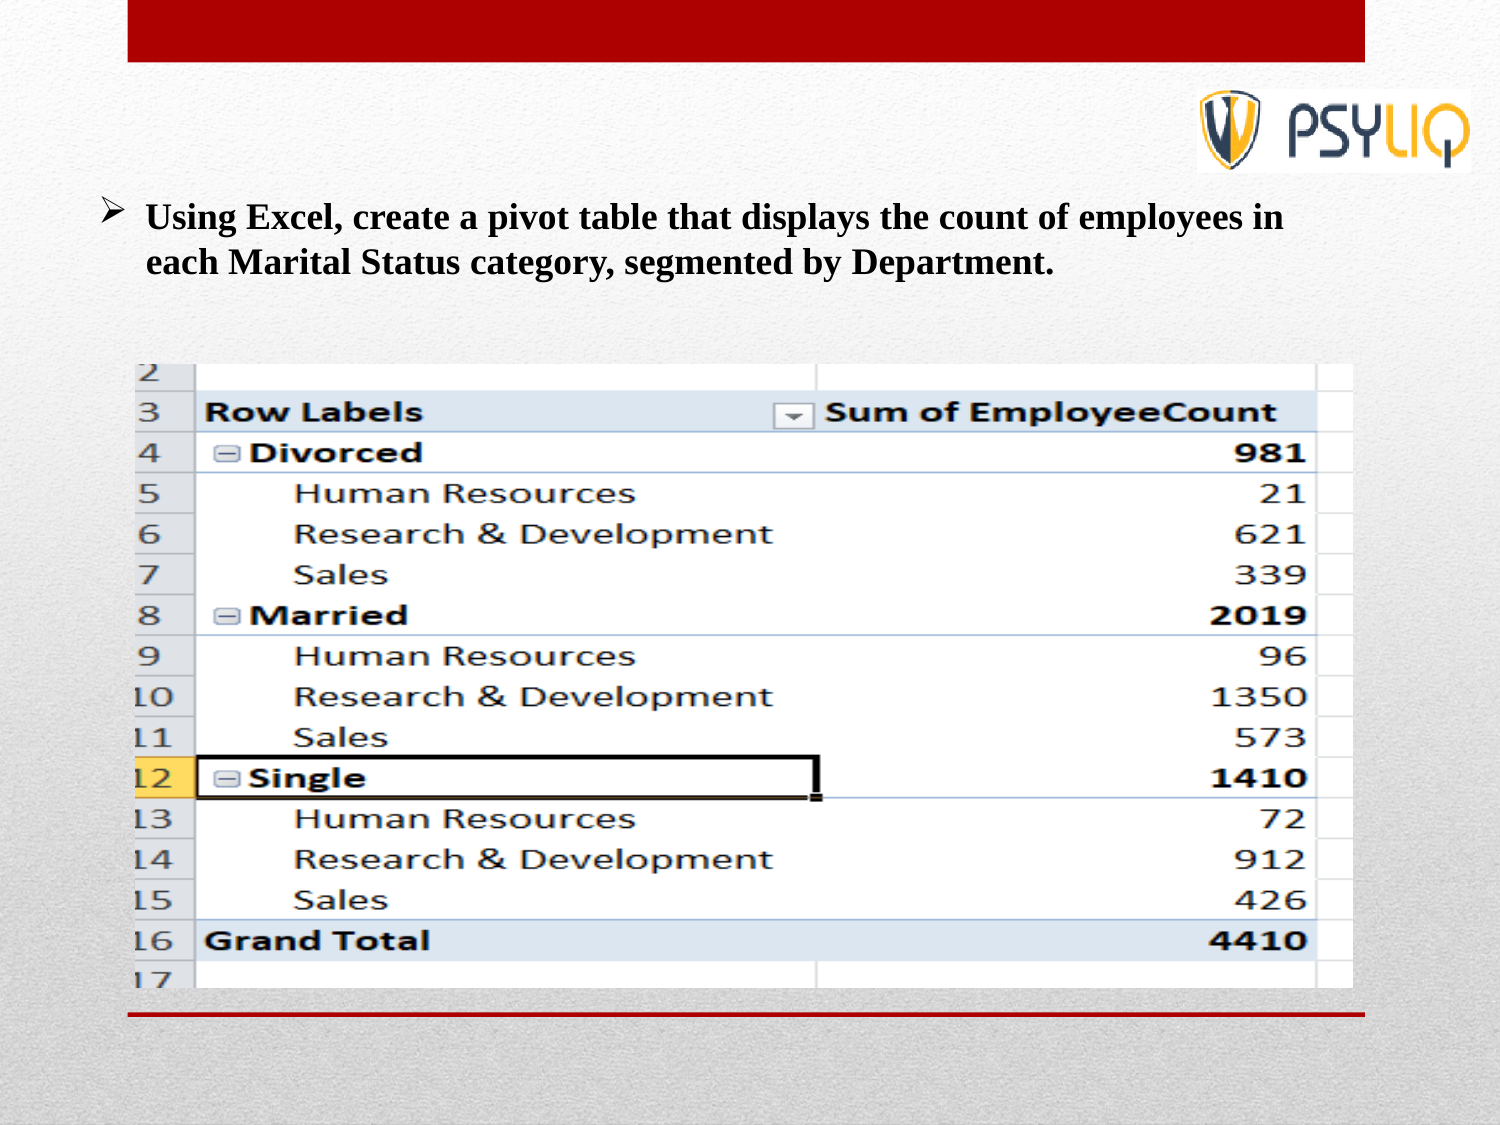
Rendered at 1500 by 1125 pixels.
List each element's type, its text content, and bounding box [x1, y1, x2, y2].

picture [134, 363, 1354, 989]
picture [1196, 89, 1472, 174]
text_box Using Excel, create a pivot table that displays the count of employees in each Marital Status category, segmented by Department. [83, 184, 1300, 290]
